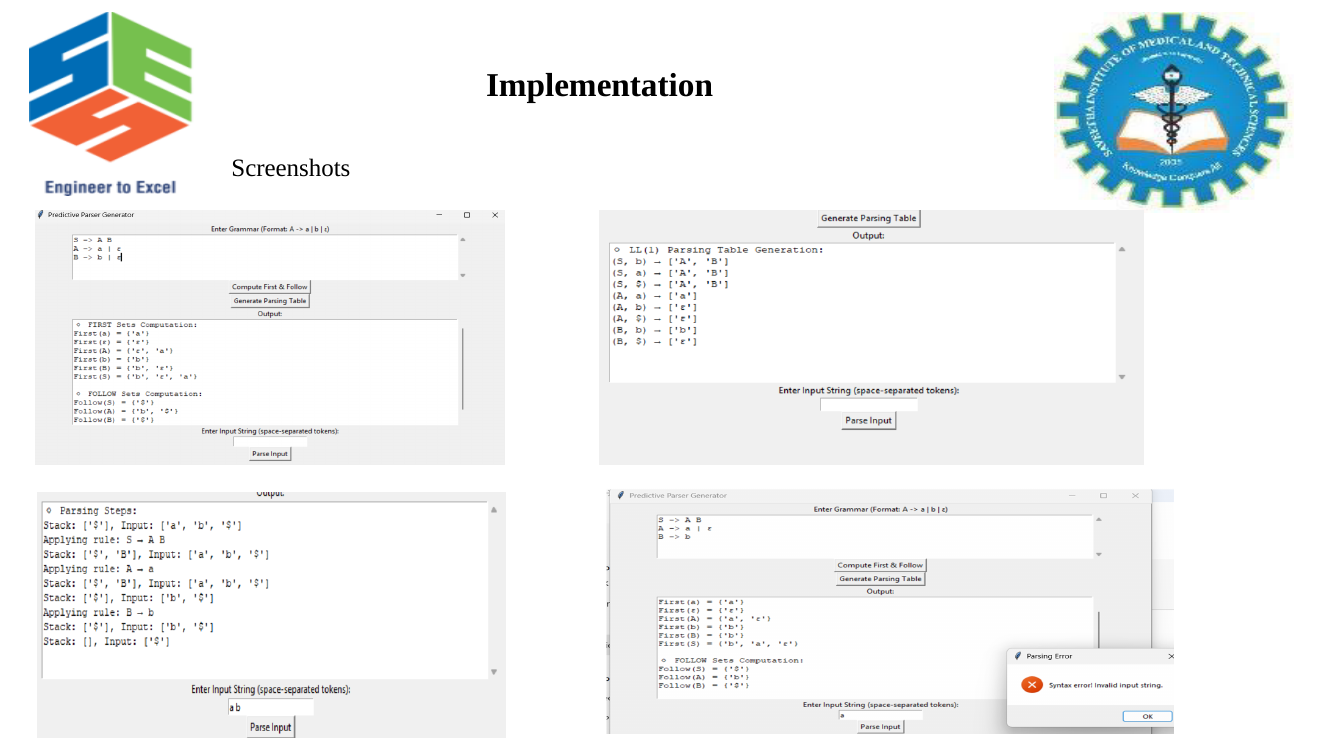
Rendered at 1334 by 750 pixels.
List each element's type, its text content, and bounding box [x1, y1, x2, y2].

picture [36, 492, 506, 738]
picture [28, 12, 199, 196]
picture [35, 210, 505, 465]
picture [599, 12, 1294, 465]
text_box Screenshots [216, 143, 386, 208]
text_box Implementation [266, 55, 934, 111]
picture [605, 488, 1174, 735]
